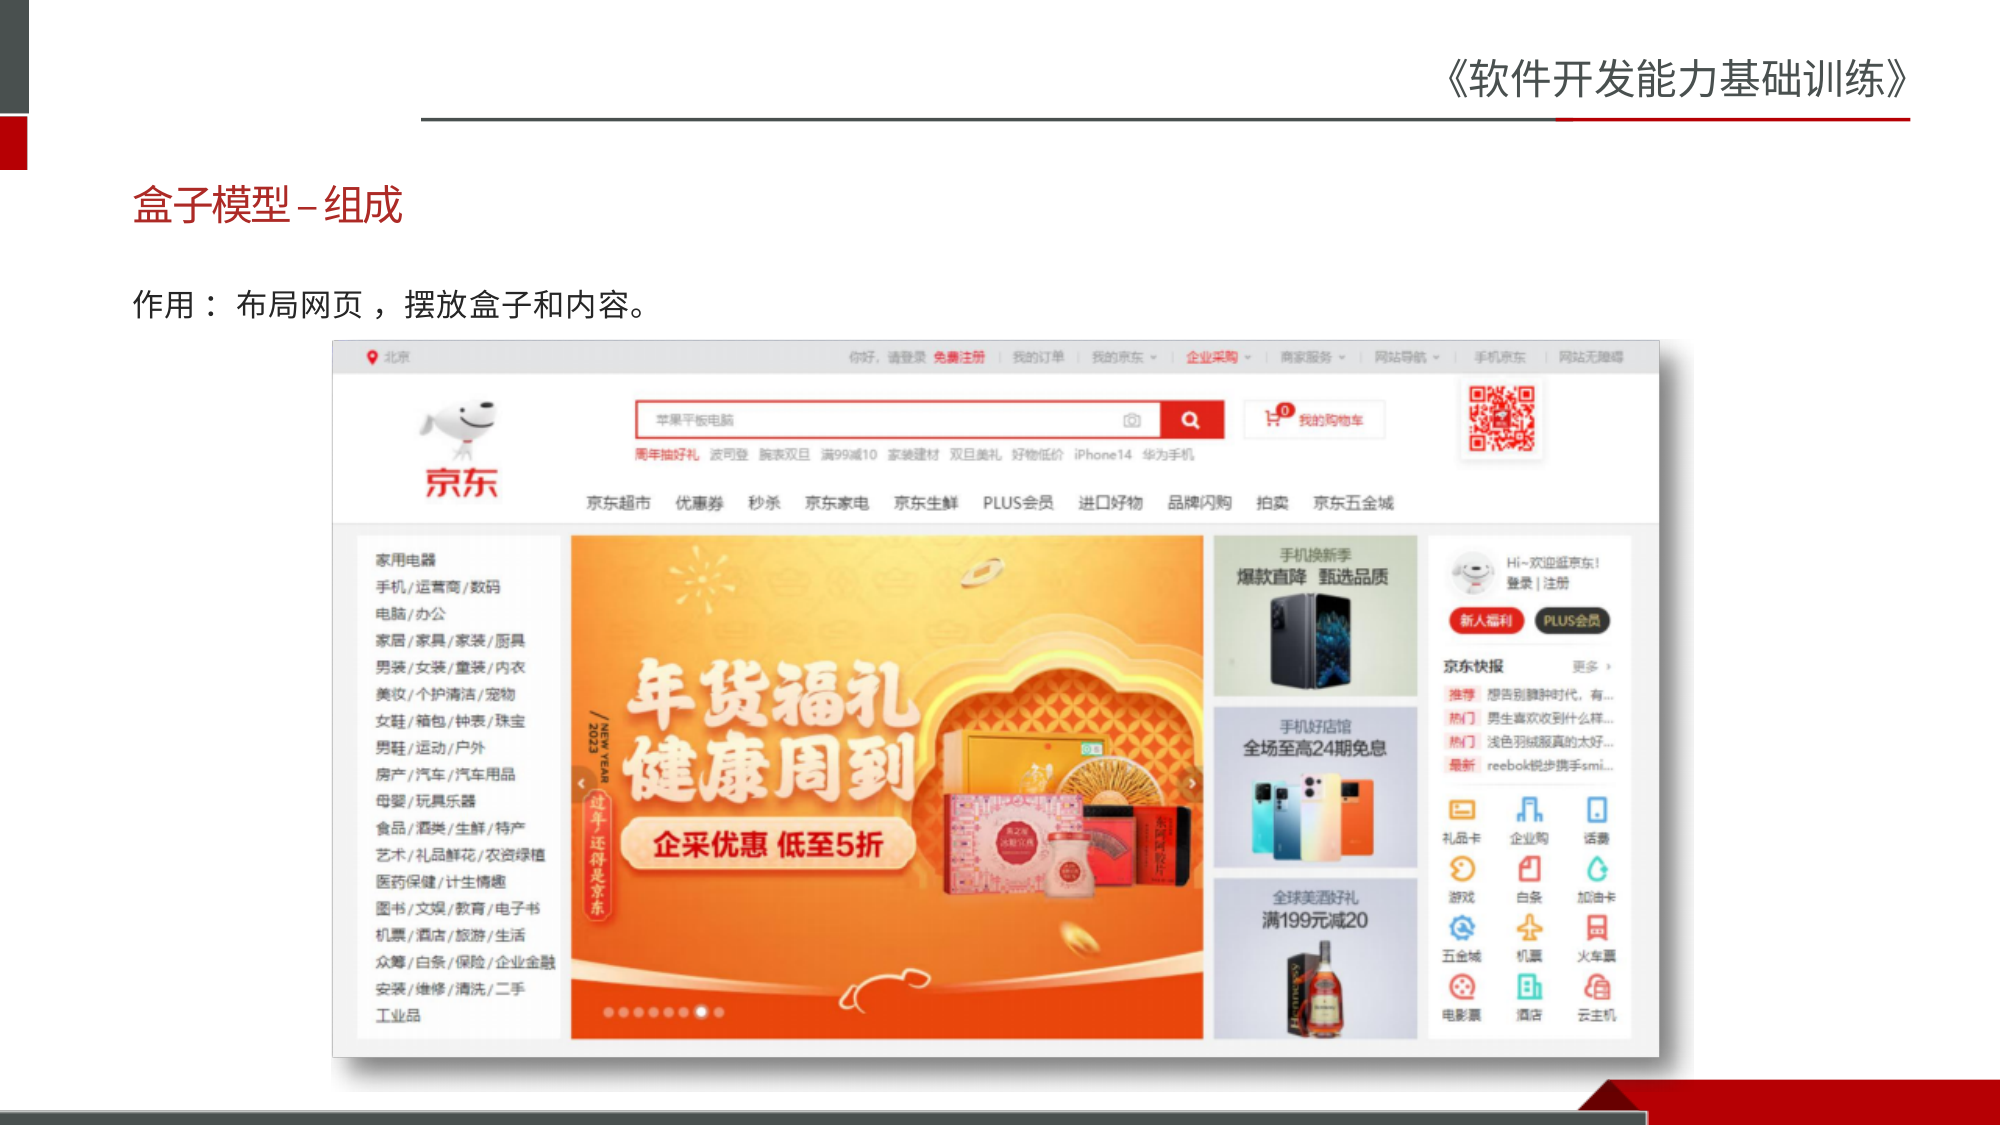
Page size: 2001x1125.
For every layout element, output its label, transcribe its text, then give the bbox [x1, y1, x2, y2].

picture [0, 339, 1694, 1125]
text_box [420, 117, 1911, 122]
text_box 盒子模型 – 组成 作用 ：布局网页 ，摆放盒子和内容。 [130, 181, 662, 326]
text_box HTML+ CSS [1649, 1077, 2000, 1125]
picture [0, 0, 29, 170]
text_box 《软件开发能力基础训练》 [759, 43, 1929, 105]
